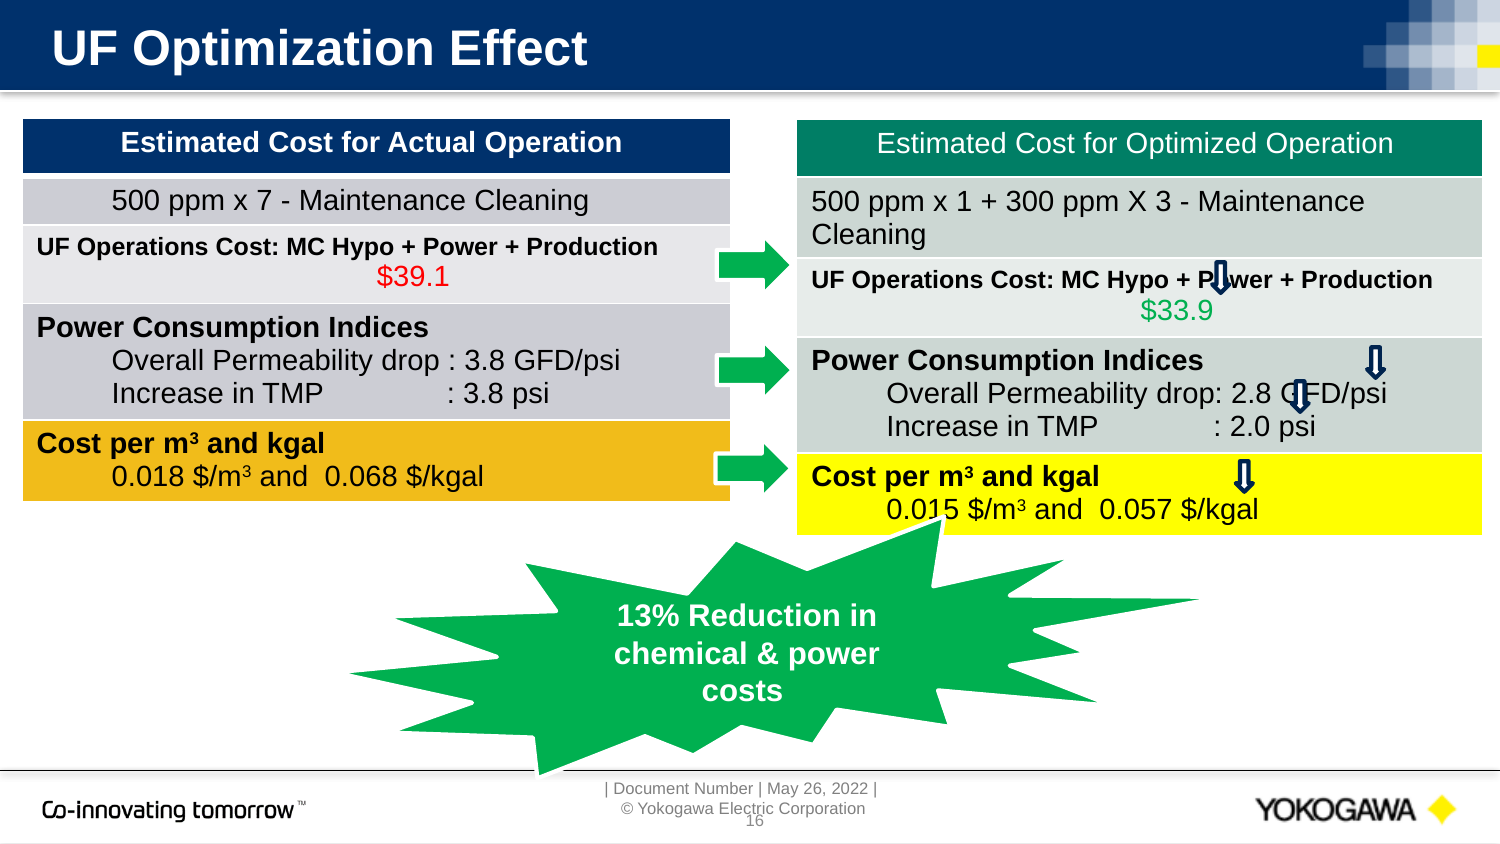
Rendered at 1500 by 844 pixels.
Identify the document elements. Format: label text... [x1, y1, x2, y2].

text_box [713, 436, 794, 501]
table_cell UF Operations Cost: MC Hypo + Power + Production $39.1 [23, 226, 730, 303]
table_header Estimated Cost for Optimized Operation [797, 120, 1482, 176]
picture [1251, 792, 1462, 829]
table_header Estimated Cost for Actual Operation [23, 119, 730, 173]
table_cell Power Consumption Indices Overall Permeability drop: 2.8 GFD/psi Increase in TMP : 2.0 psi [797, 338, 1482, 452]
table_cell Power Consumption Indices Overall Permeability drop : 3.8 GFD/psi Increase in TMP : 3.8 psi [23, 304, 730, 419]
text_box [1233, 459, 1255, 494]
table_cell 500 ppm x 7 - Maintenance Cleaning [23, 179, 730, 224]
text_box 13% Reduction in chemical & power costs [332, 514, 1227, 781]
text_box [1365, 345, 1387, 380]
title UF Optimization Effect [36, 11, 1341, 79]
slide_number 15 [579, 808, 930, 831]
table_cell Cost per m3 and kgal 0.015 $/m3 and 0.057 $/kgal [797, 454, 1482, 535]
table_cell 500 ppm x 1 + 300 ppm X 3 - Maintenance Cleaning [797, 178, 1482, 257]
table_cell Cost per m3 and kgal 0.018 $/m3 and 0.068 $/kgal [23, 421, 730, 501]
text_box [1289, 379, 1311, 414]
text_box [714, 338, 795, 402]
picture [40, 795, 309, 825]
table_cell UF Operations Cost: MC Hypo + Power + Production $33.9 [797, 259, 1482, 336]
picture [1355, 0, 1500, 90]
text_box [714, 233, 795, 297]
text_box [1210, 260, 1232, 296]
